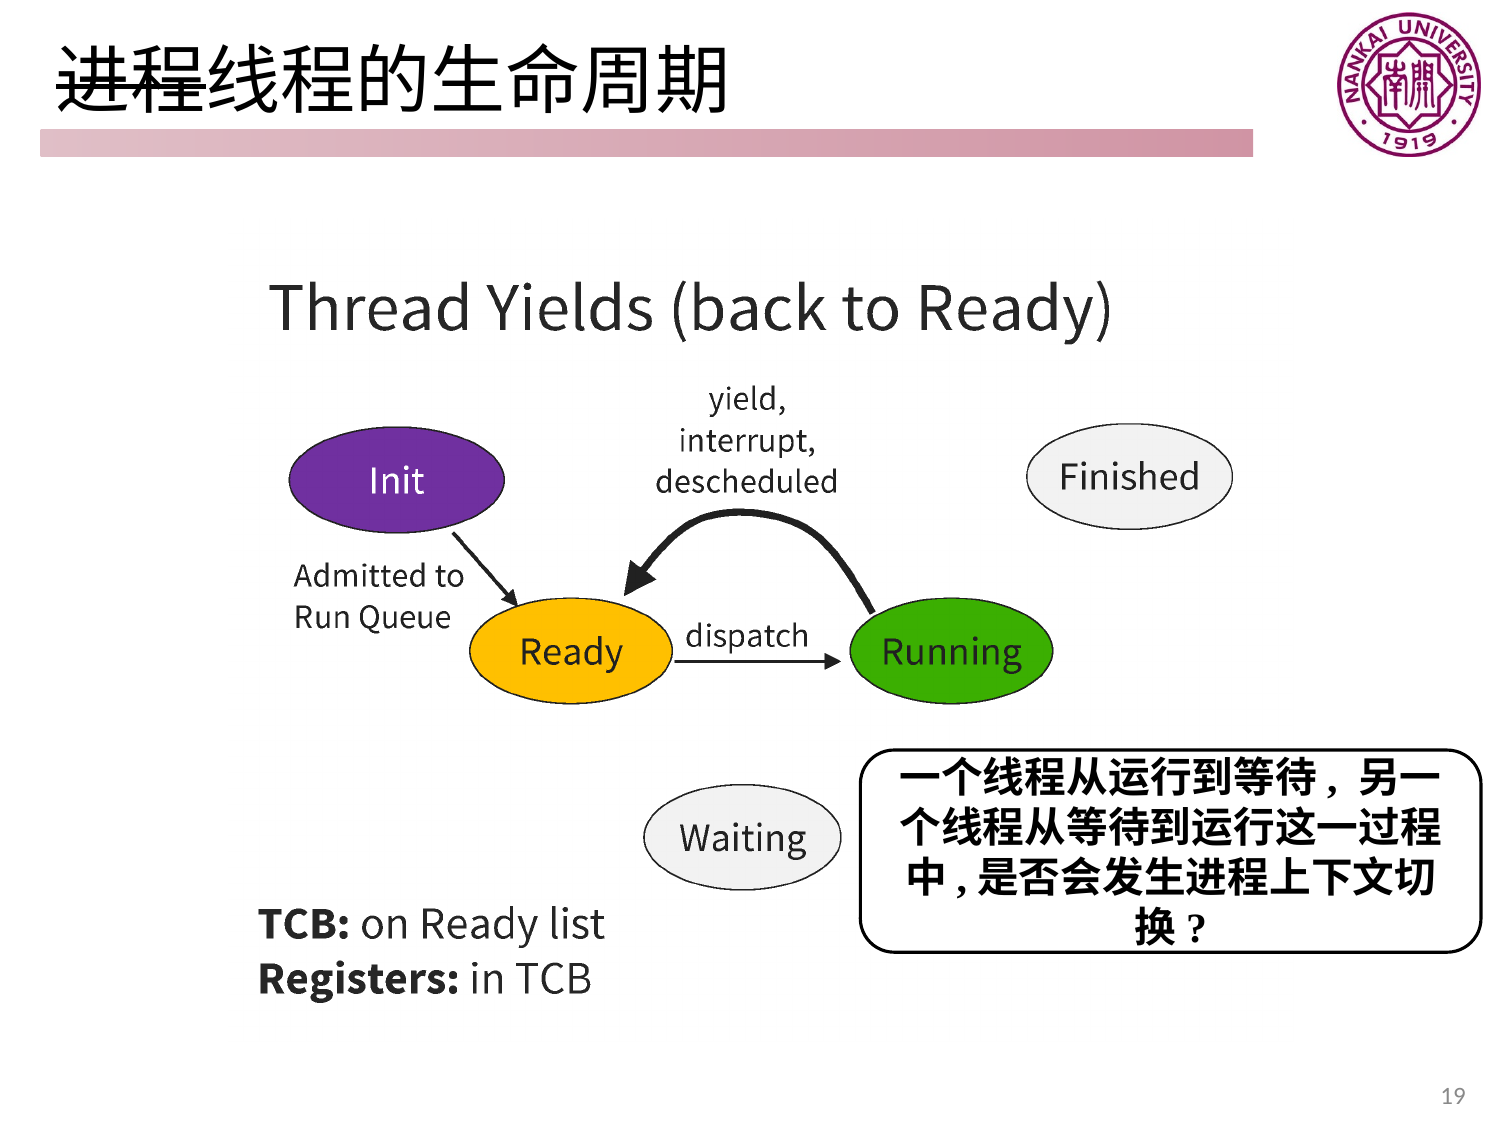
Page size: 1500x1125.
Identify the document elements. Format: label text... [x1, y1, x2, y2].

slide_number 19 [1143, 1065, 1481, 1125]
title 进程线程的生命周期 [40, 33, 1335, 133]
text_box 一个线程从运行到等待, 另一个线程从等待到运行这一过程中,是否会发生进程上下文切换? [1294, 749, 1483, 954]
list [228, 218, 1294, 1042]
picture [1337, 12, 1481, 157]
